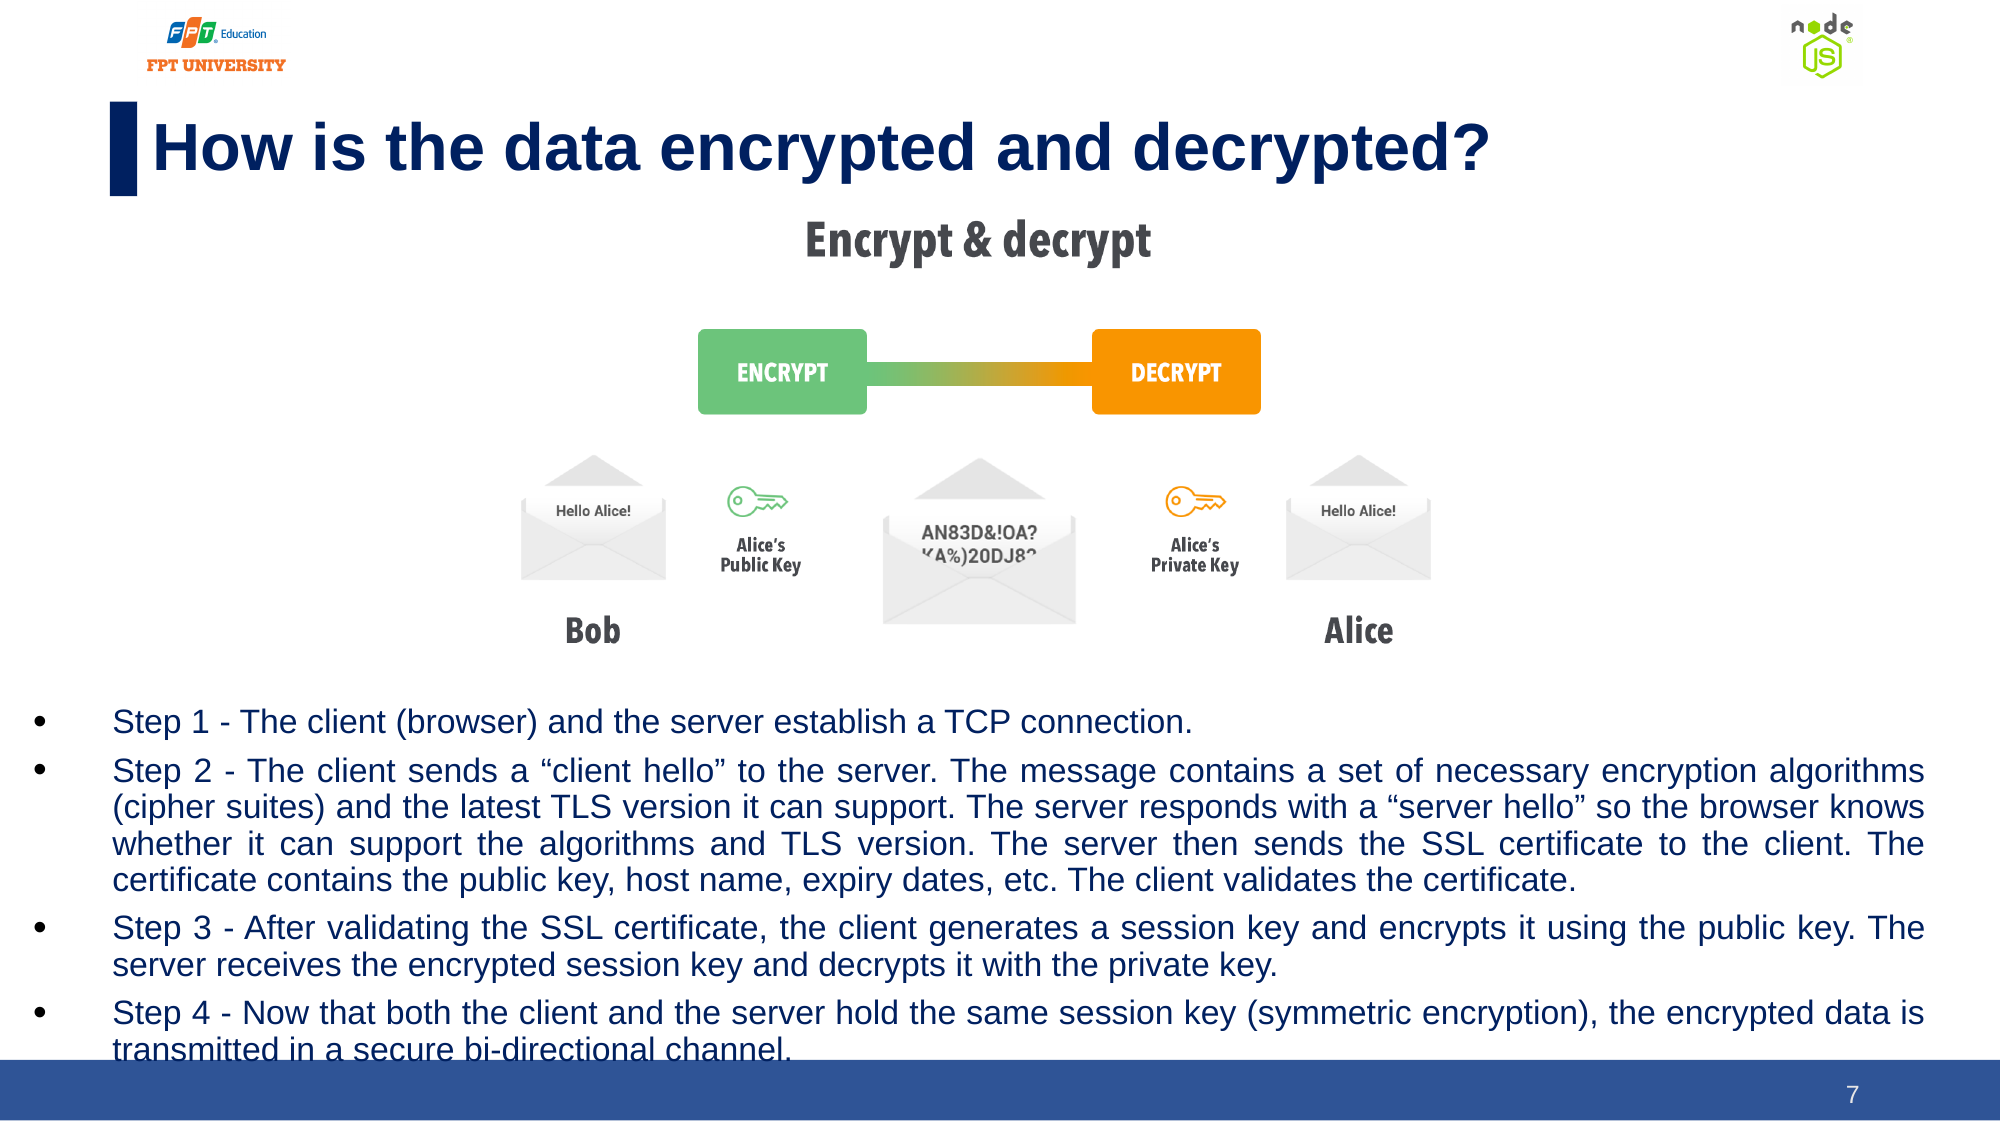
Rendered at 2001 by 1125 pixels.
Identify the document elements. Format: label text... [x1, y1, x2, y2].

picture [137, 1, 291, 86]
title How is the data encrypted and decrypted? [137, 101, 1650, 197]
list Step 1 - The client (browser) and the server establish a TCP connection. Step 2 - The client sends a “client hello” to the server. The message contains a set of necessary encryption algorithms (cipher suites) and the latest TLS version it can support. The server responds with a “server hello” so the browser knows whether it can support the algorithms and TLS version. The server then sends the SSL certificate to the client. The certificate contains the public key, host name, expiry dates, etc. The client validates the certificate. Step 3 - After validating the SSL certificate, the client generates a session key and encrypts it using the public key. The server receives the encrypted session key and decrypts it with the private key. Step 4 - Now that both the client and the server hold the same session key (symmetric encryption), the encrypted data is transmitted in a secure bi-directional channel. [18, 697, 1940, 1081]
picture [1781, 4, 1863, 86]
picture [470, 185, 1488, 698]
slide_number ‹#› [1424, 1063, 1875, 1123]
